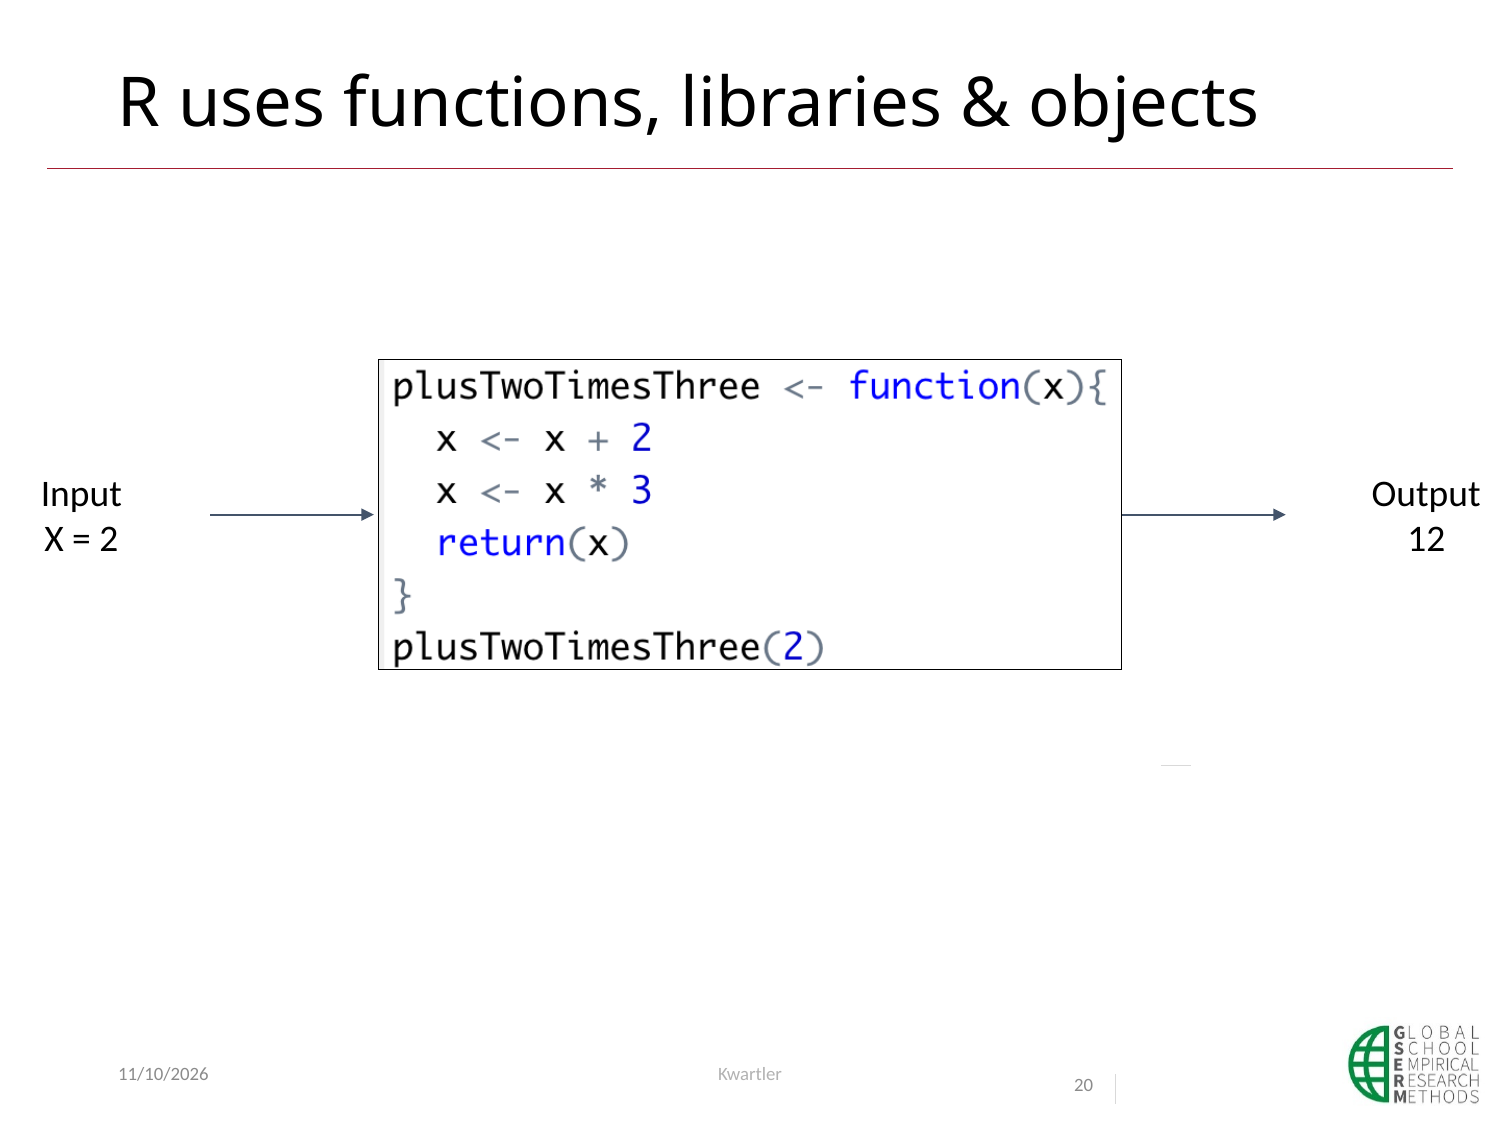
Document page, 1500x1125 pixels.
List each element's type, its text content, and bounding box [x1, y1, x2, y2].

slide_number 20 [1059, 1042, 1200, 1103]
title R uses functions, libraries & objects [103, 59, 1397, 157]
footer Kwartler [496, 1042, 1004, 1103]
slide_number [103, 1042, 441, 1103]
text_box Output 12 [1356, 461, 1496, 567]
picture [1342, 1017, 1500, 1106]
picture [378, 359, 1122, 670]
text_box Input X = 2 [26, 461, 138, 567]
